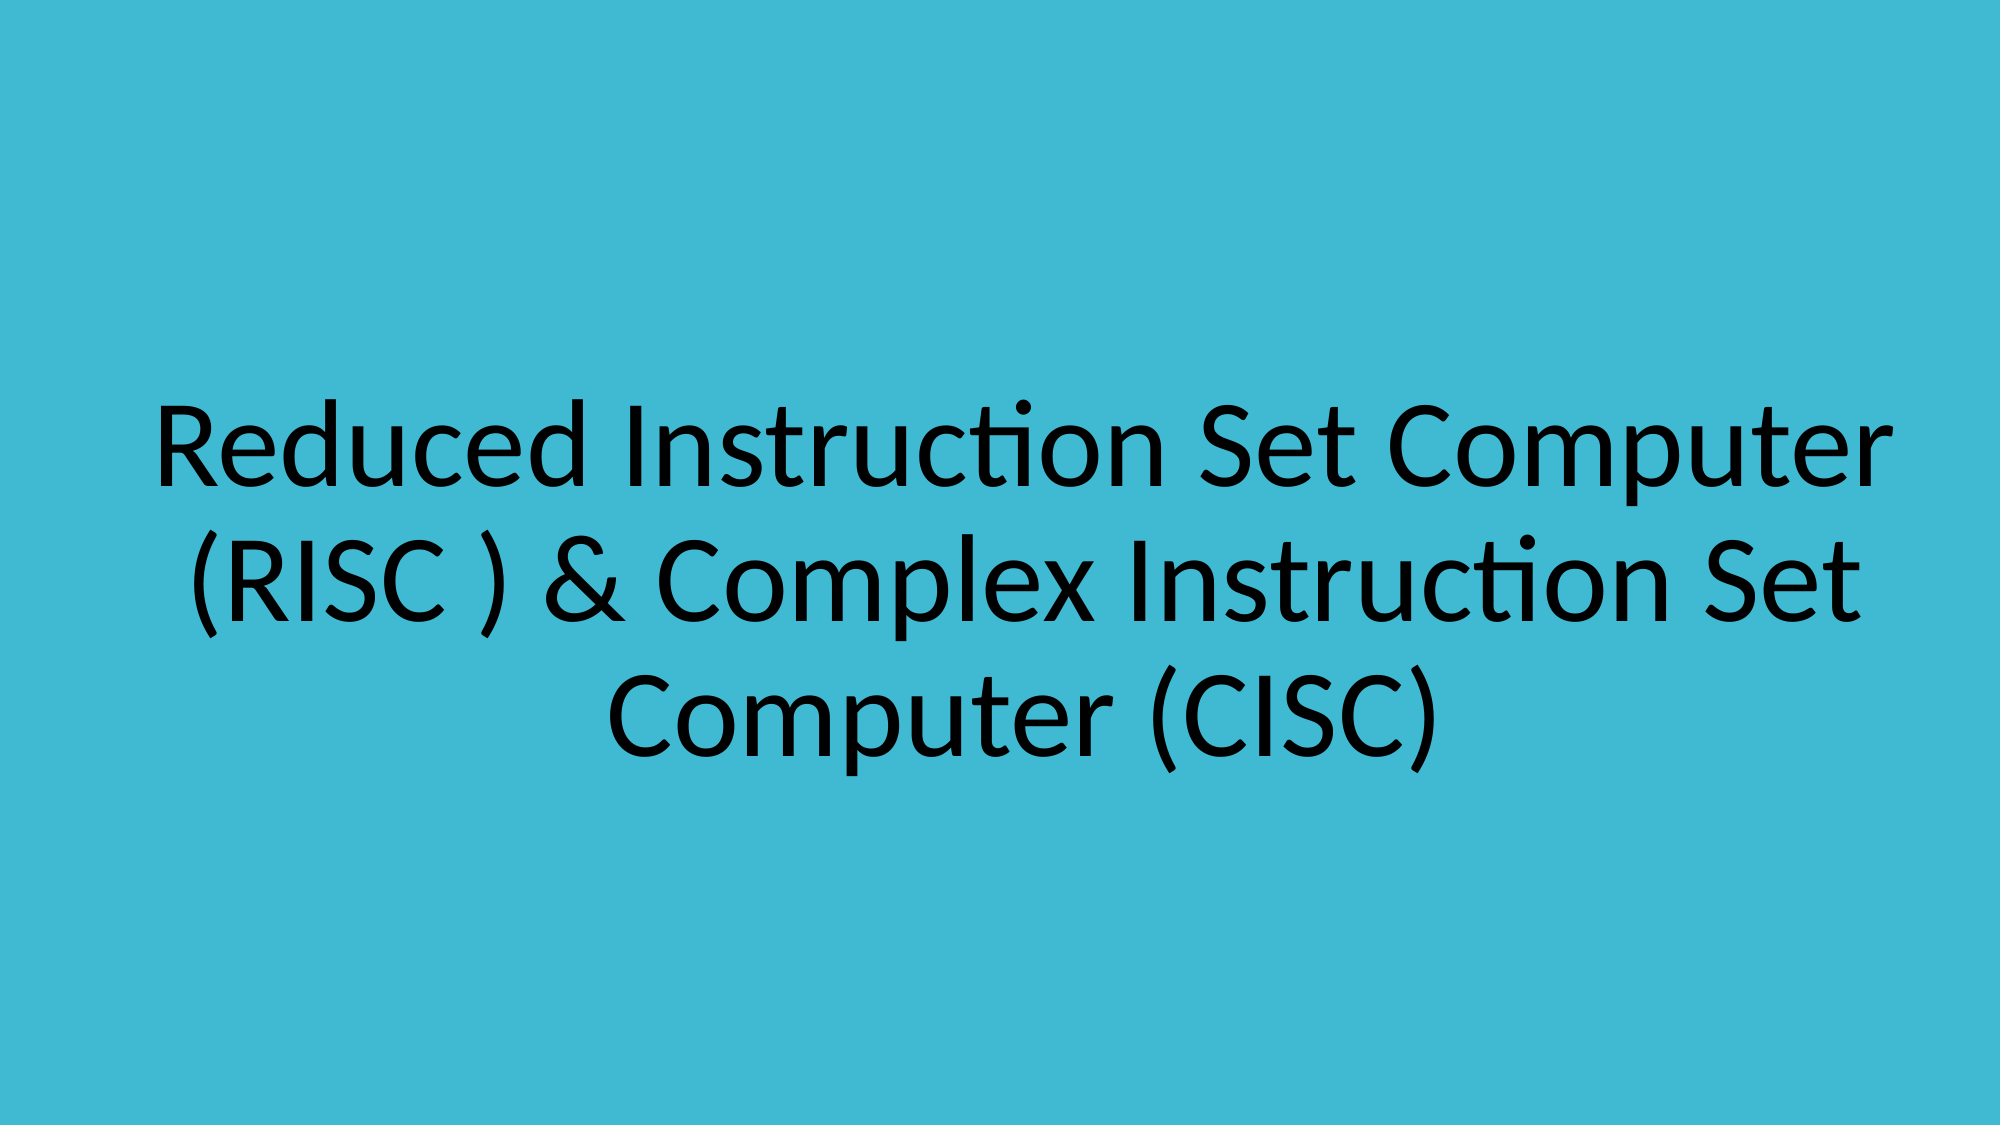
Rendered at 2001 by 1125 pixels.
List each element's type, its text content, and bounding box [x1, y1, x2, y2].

title Reduced Instruction Set Computer (RISC ) & Complex Instruction Set Computer (CISC) [50, 471, 2000, 690]
